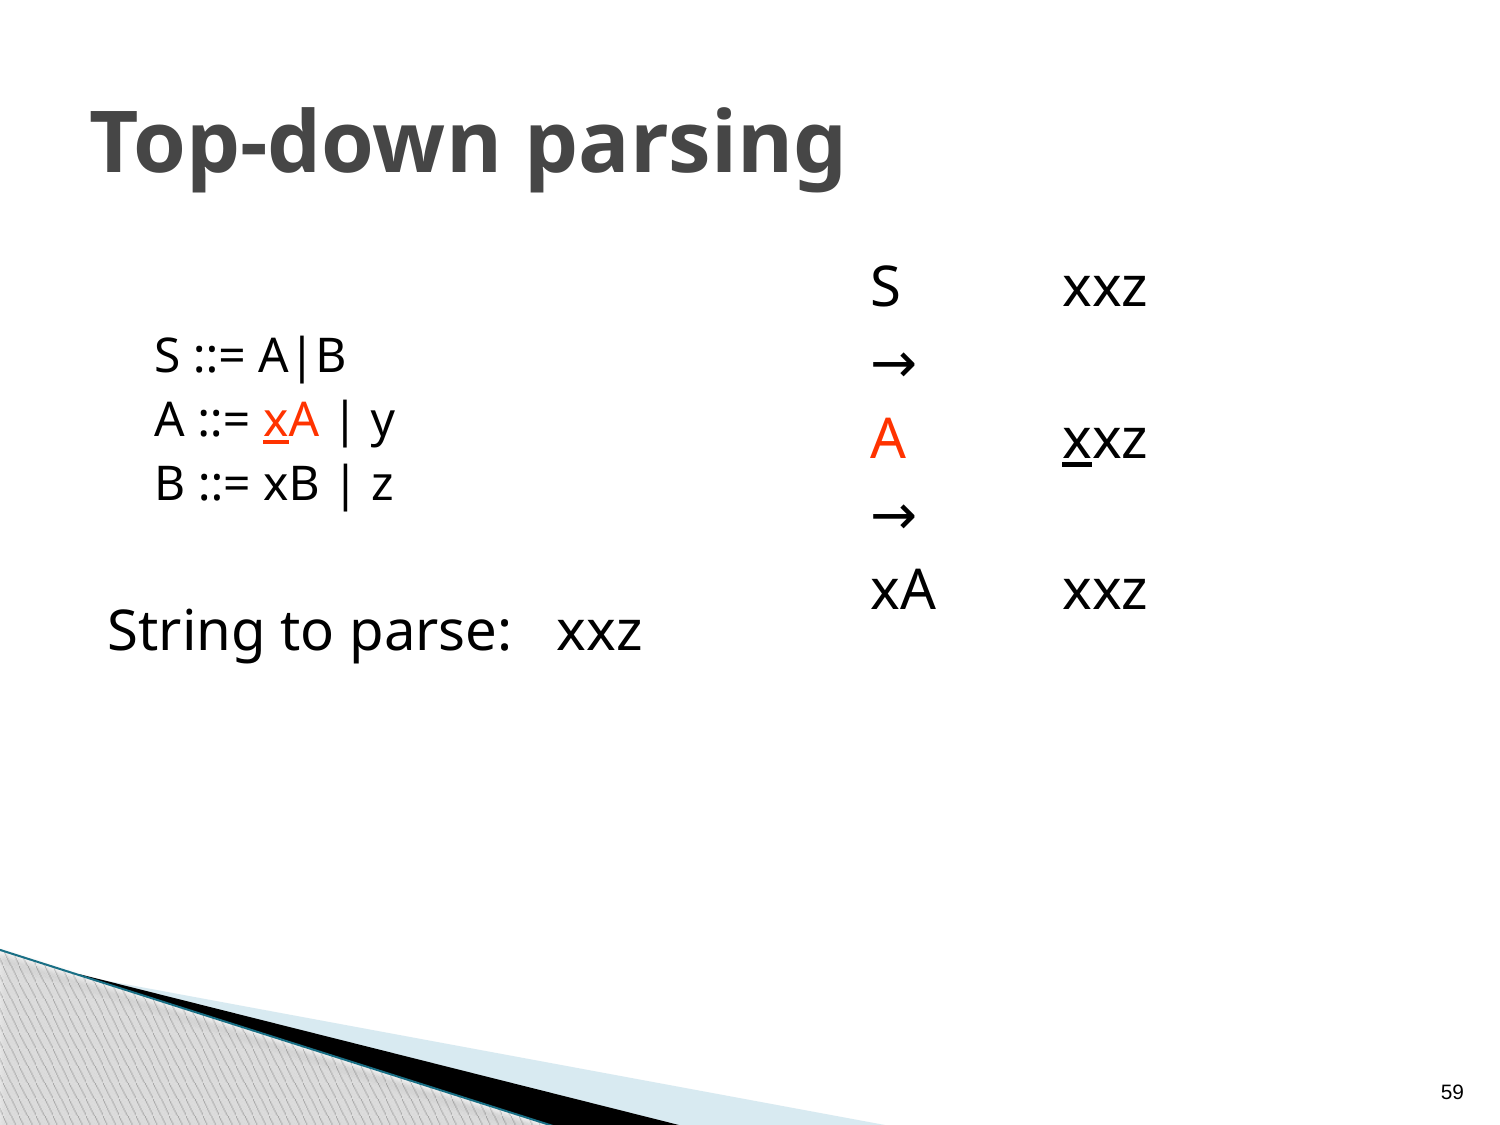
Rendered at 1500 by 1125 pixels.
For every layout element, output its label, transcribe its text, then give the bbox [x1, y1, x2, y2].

slide_number 59 [1418, 1051, 1479, 1112]
list S xxz → A xxz → xA xxz [837, 242, 1500, 986]
list S ::= A|B A ::= xA | y B ::= xB | z String to parse: xxz [75, 243, 837, 986]
title Top-down parsing [75, 45, 1425, 233]
